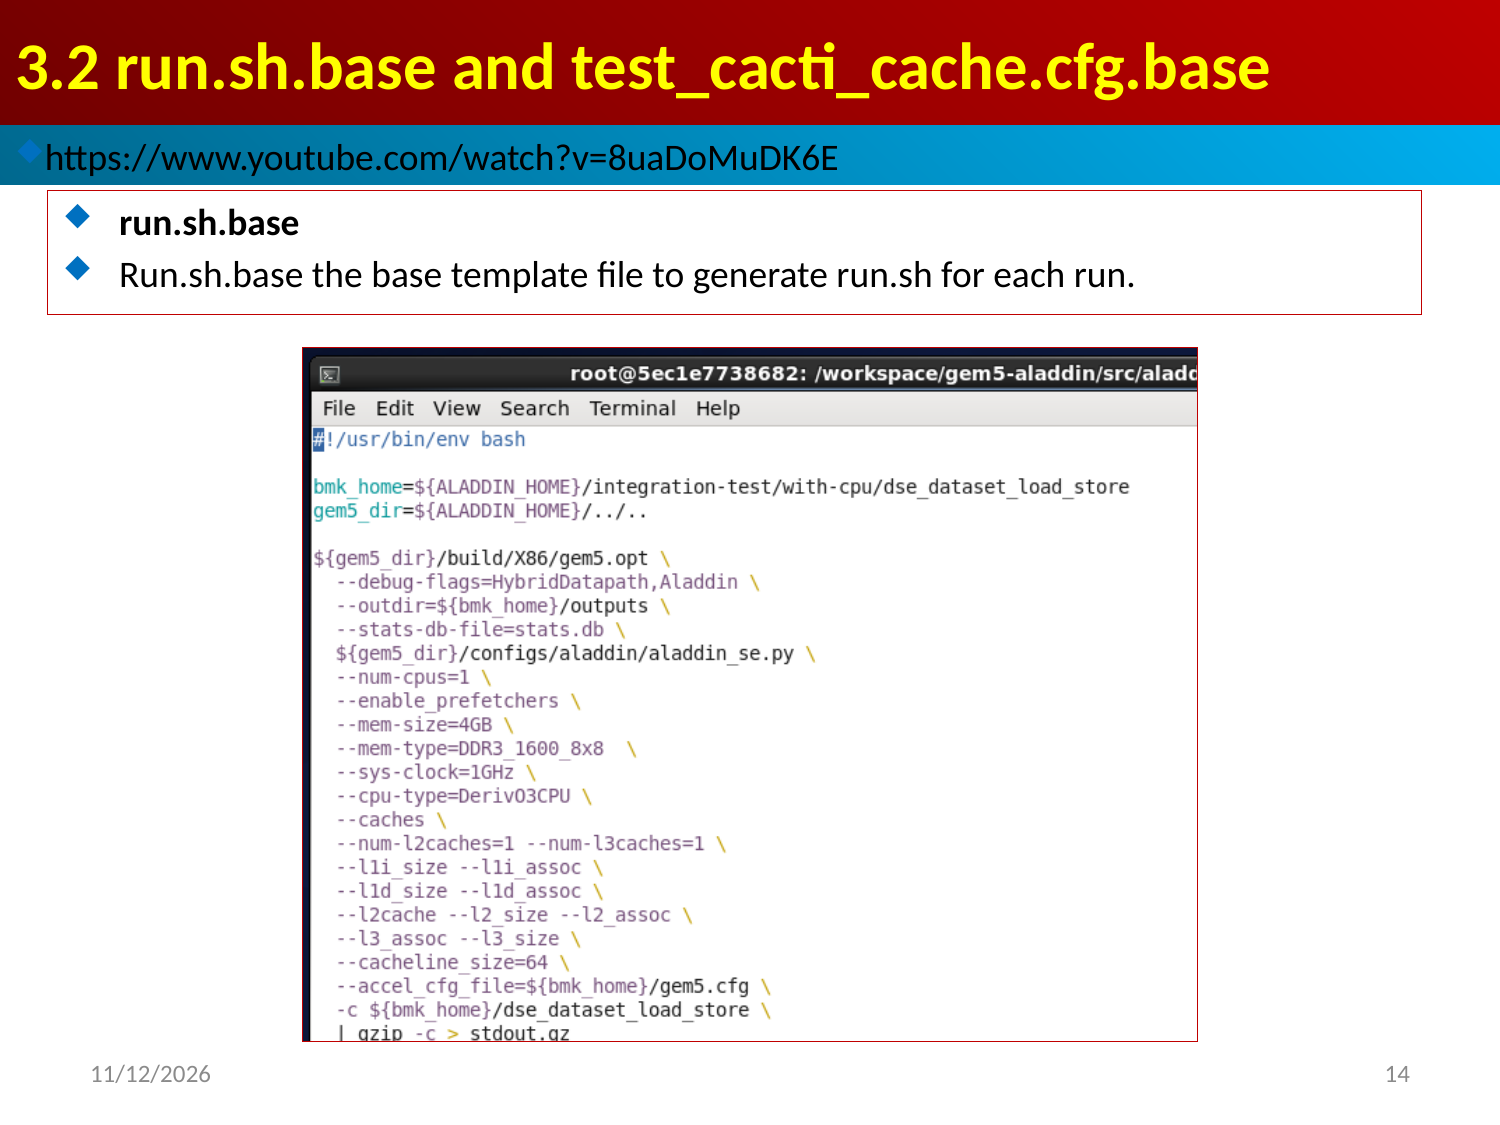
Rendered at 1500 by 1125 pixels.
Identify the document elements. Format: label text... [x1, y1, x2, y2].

picture [302, 347, 1198, 1042]
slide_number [75, 1042, 425, 1103]
slide_number 14 [1074, 1042, 1425, 1103]
title 3.2 run.sh.base and test_cacti_cache.cfg.base [0, 0, 1500, 125]
text_box https://www.youtube.com/watch?v=8uaDoMuDK6E [0, 125, 1500, 185]
subtitle run.sh.base Run.sh.base the base template file to generate run.sh for each run. [47, 190, 1422, 315]
